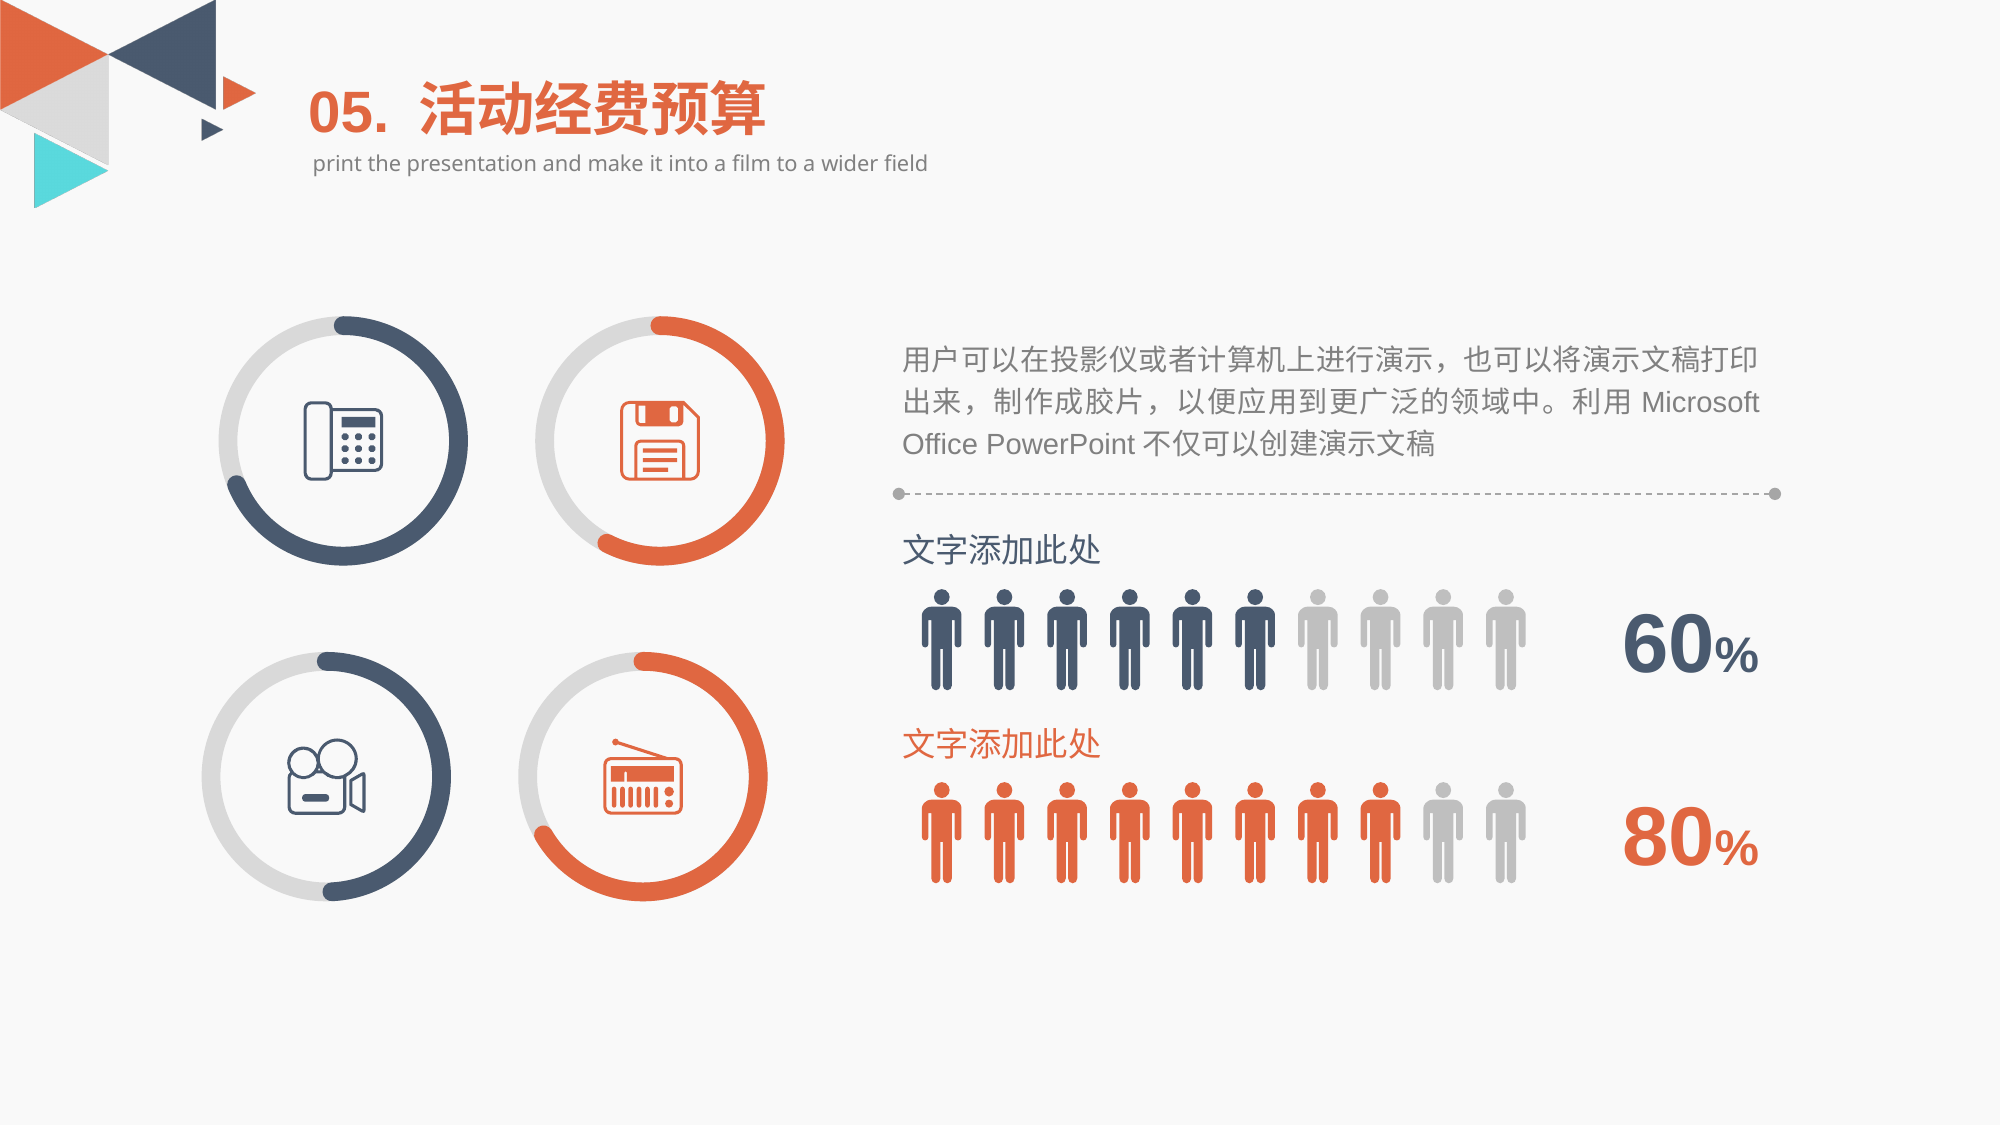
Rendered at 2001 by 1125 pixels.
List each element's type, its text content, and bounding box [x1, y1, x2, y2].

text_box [227, 325, 459, 557]
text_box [211, 661, 442, 892]
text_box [527, 661, 759, 892]
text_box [544, 325, 776, 557]
picture [1, 0, 256, 232]
text_box 用户可以在投影仪或者计算机上进行演示，也可以将演示文稿打印出来，制作成胶片，以便应用到更广泛的领域中。利用Microsoft Office PowerPoint不仅可以创建演示文稿 [887, 326, 1775, 468]
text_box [887, 521, 1776, 698]
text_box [292, 64, 1022, 182]
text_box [887, 715, 1776, 891]
